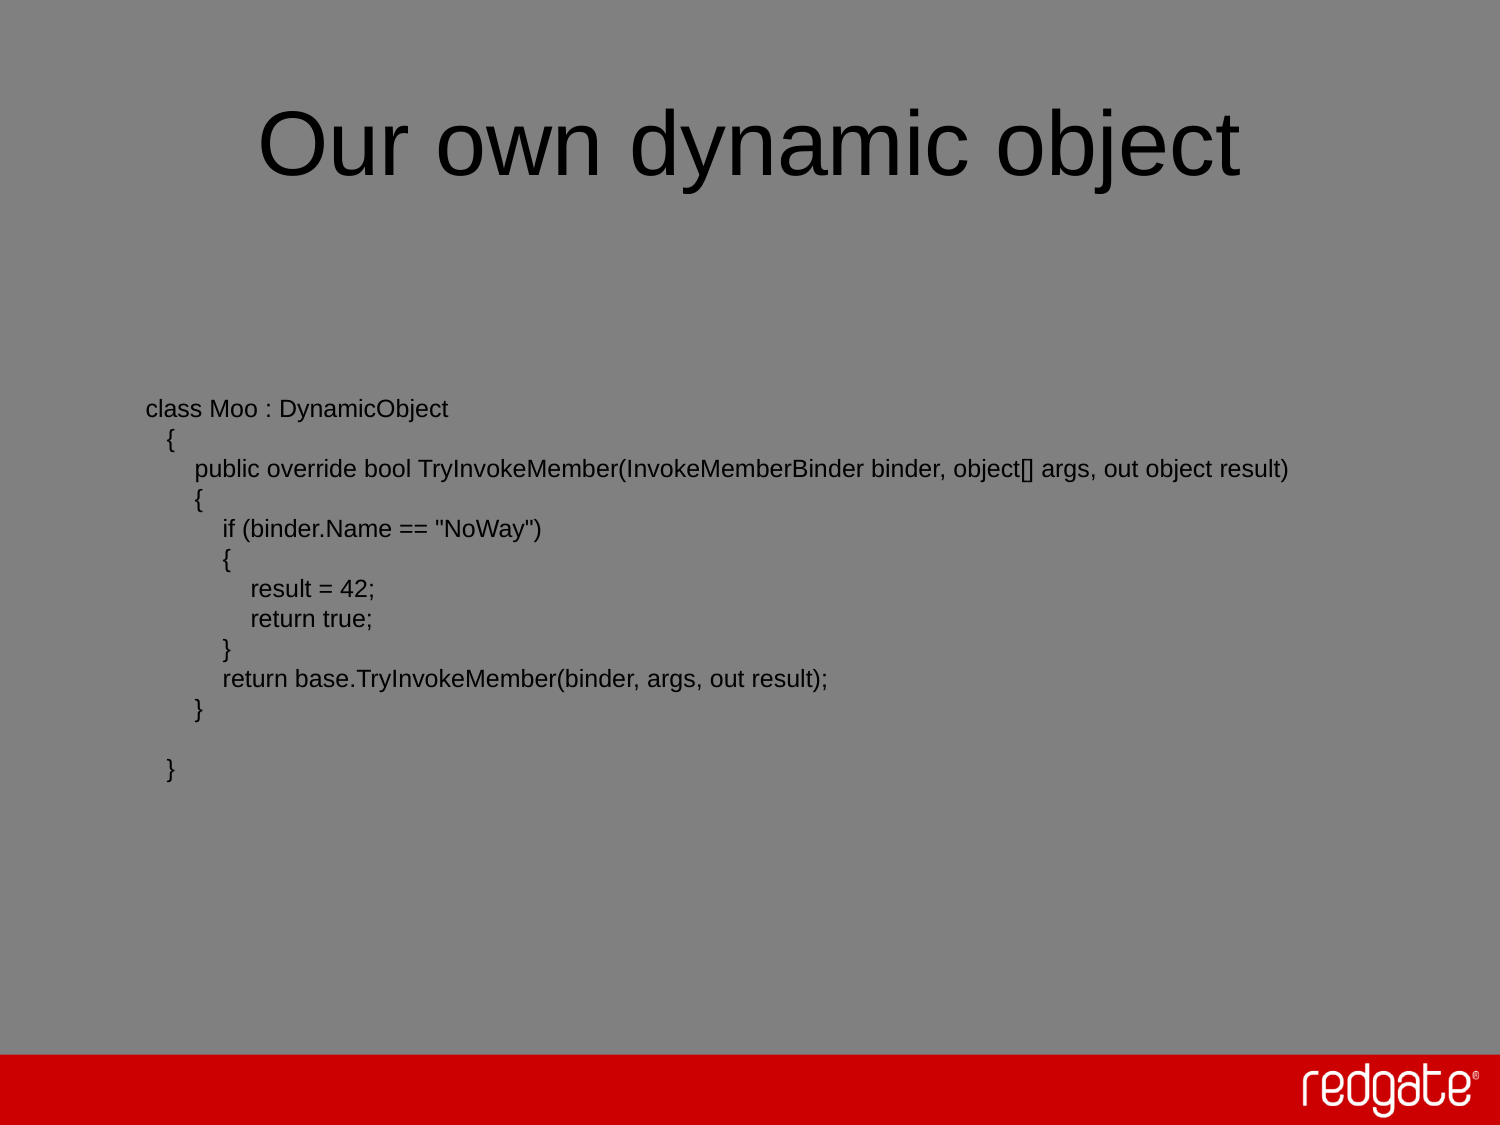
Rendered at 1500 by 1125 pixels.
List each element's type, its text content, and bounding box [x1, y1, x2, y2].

picture [1301, 1061, 1481, 1120]
title Our own dynamic object [74, 44, 1426, 233]
text_box class Moo : DynamicObject { public override bool TryInvokeMember(InvokeMemberBinder binder, object[] args, out object result) { if (binder.Name == "NoWay") { result = 42; return true; } return base.TryInvokeMember(binder, args, out result); } } [123, 385, 1376, 790]
text_box [0, 1053, 1500, 1125]
